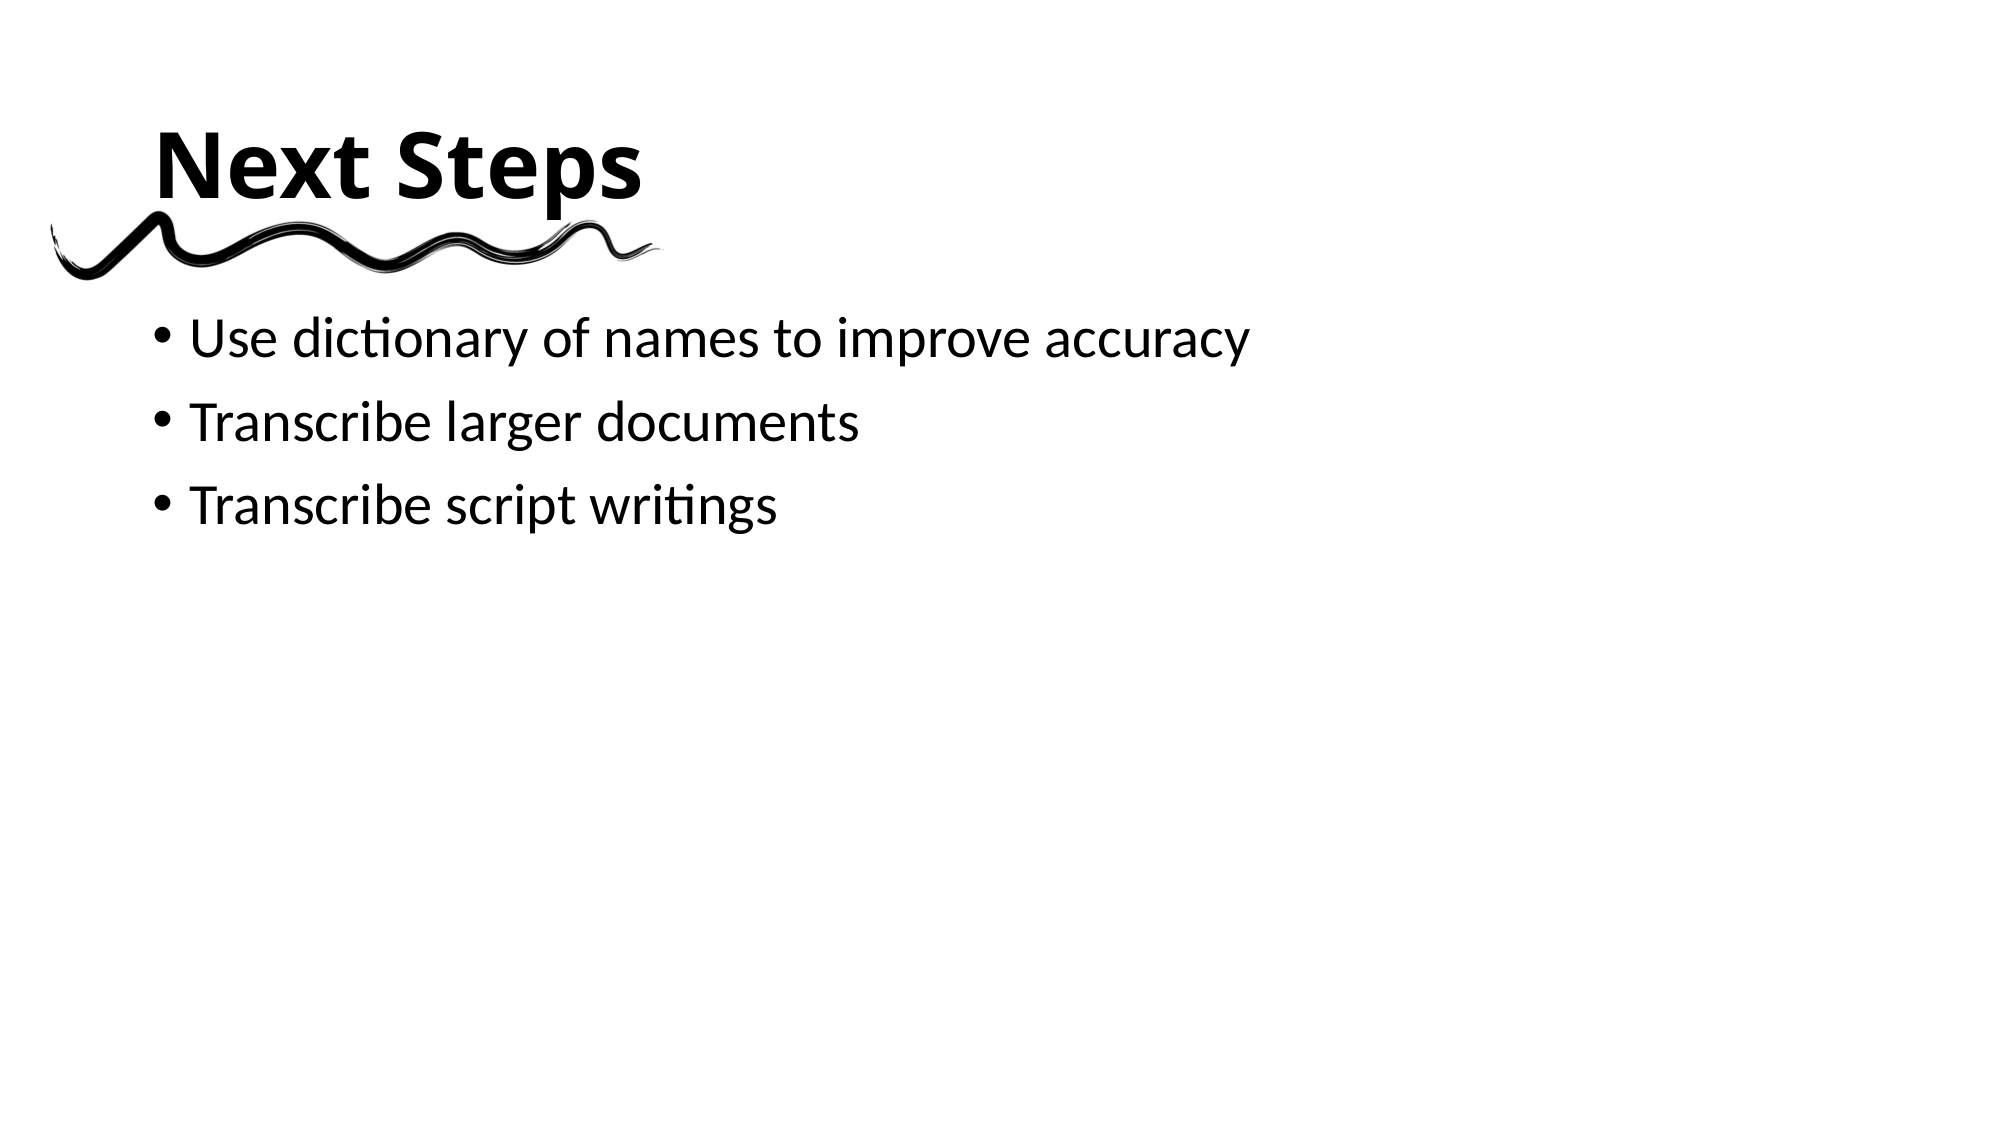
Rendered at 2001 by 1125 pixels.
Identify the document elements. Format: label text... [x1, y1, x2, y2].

picture [0, 187, 722, 323]
list Use dictionary of names to improve accuracy Transcribe larger documents Transcribe script writings [137, 299, 1863, 1014]
title Next Steps [137, 59, 1863, 278]
